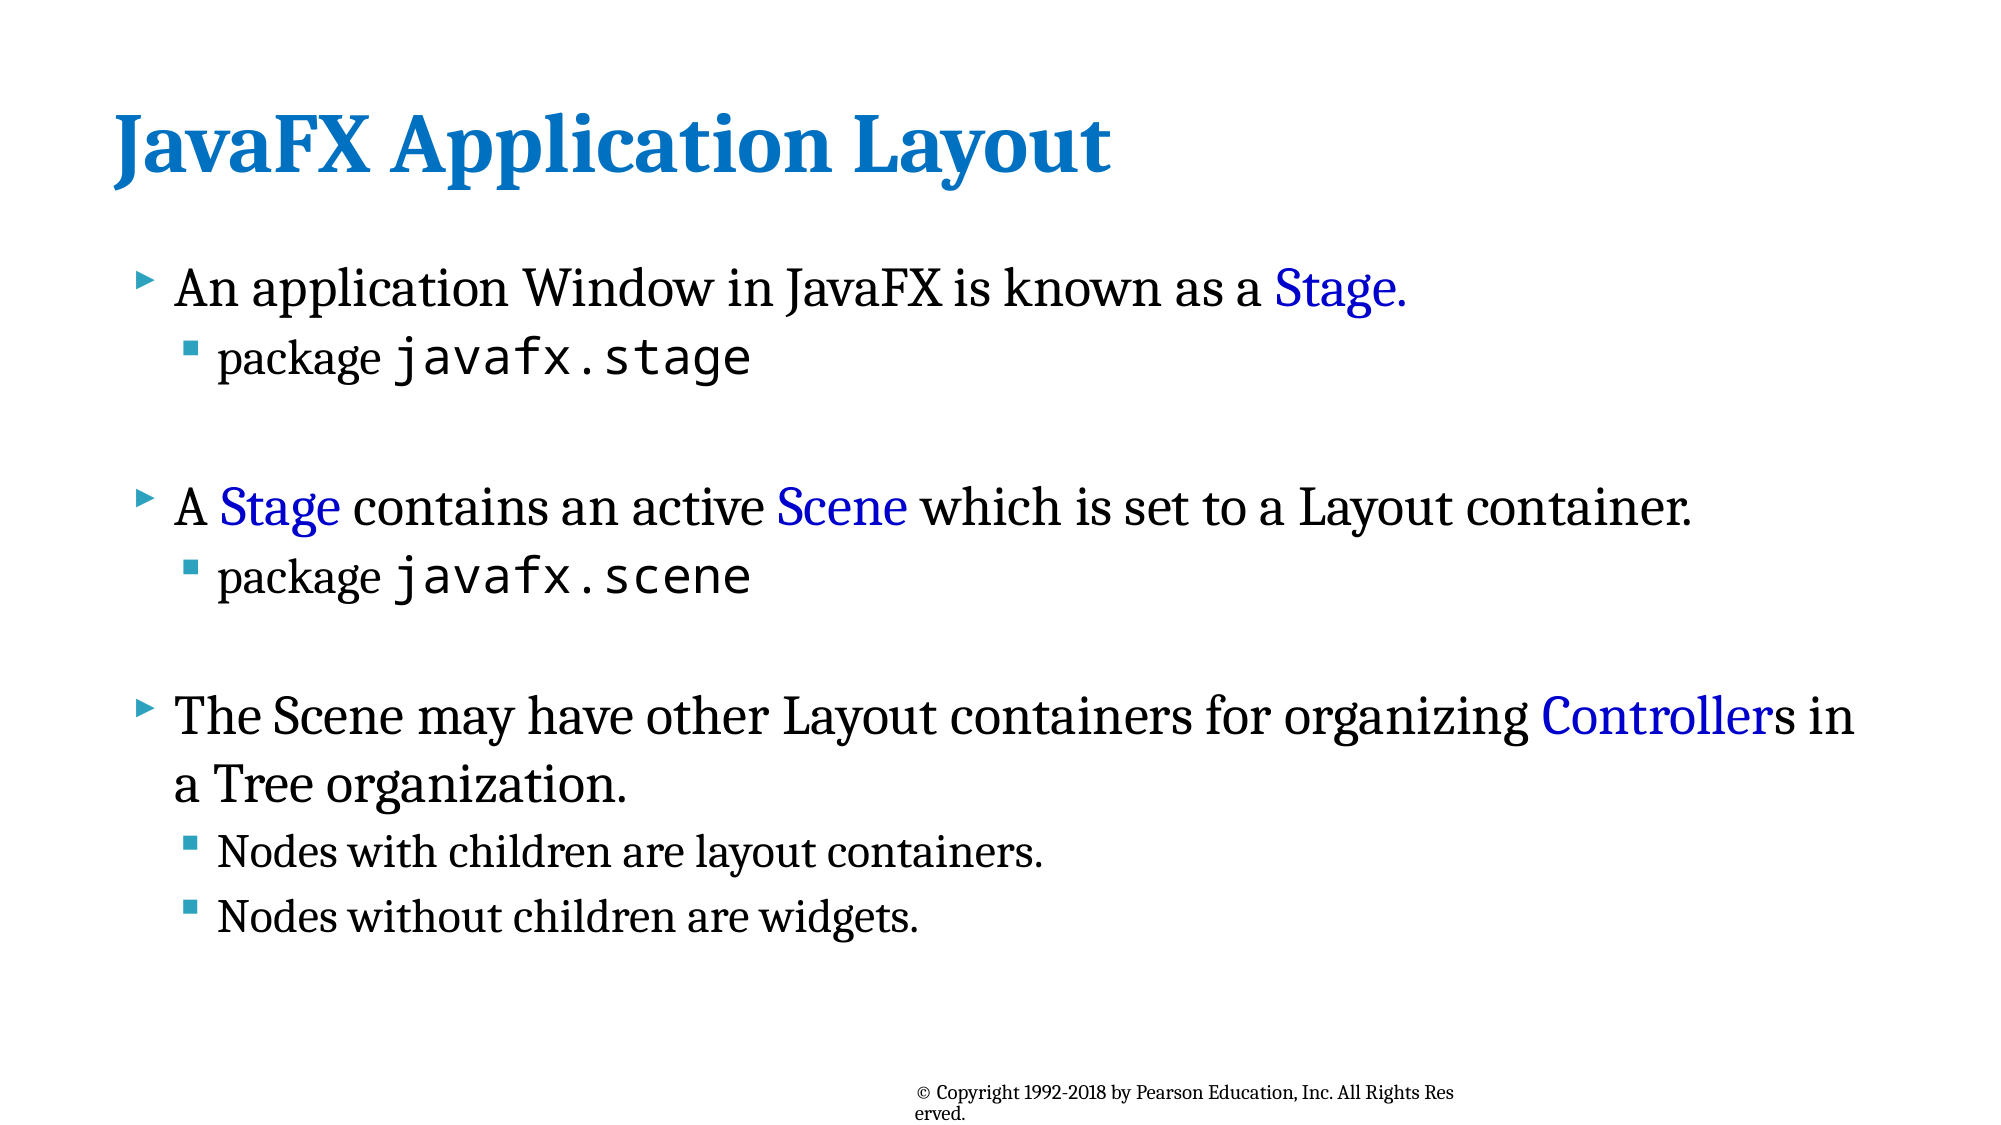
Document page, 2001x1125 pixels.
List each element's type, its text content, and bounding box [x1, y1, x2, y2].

title JavaFX Application Layout [99, 45, 1900, 233]
footer © Copyright 1992-2018 by Pearson Education, Inc. All Rights Reserved. [900, 1051, 1473, 1112]
list An application Window in JavaFX is known as a Stage. package javafx.stage A Stage contains an active Scene which is set to a Layout container. package javafx.scene The Scene may have other Layout containers for organizing Controllers in a Tree organization. Nodes with children are layout containers. Nodes without children are widgets. [99, 242, 1900, 986]
